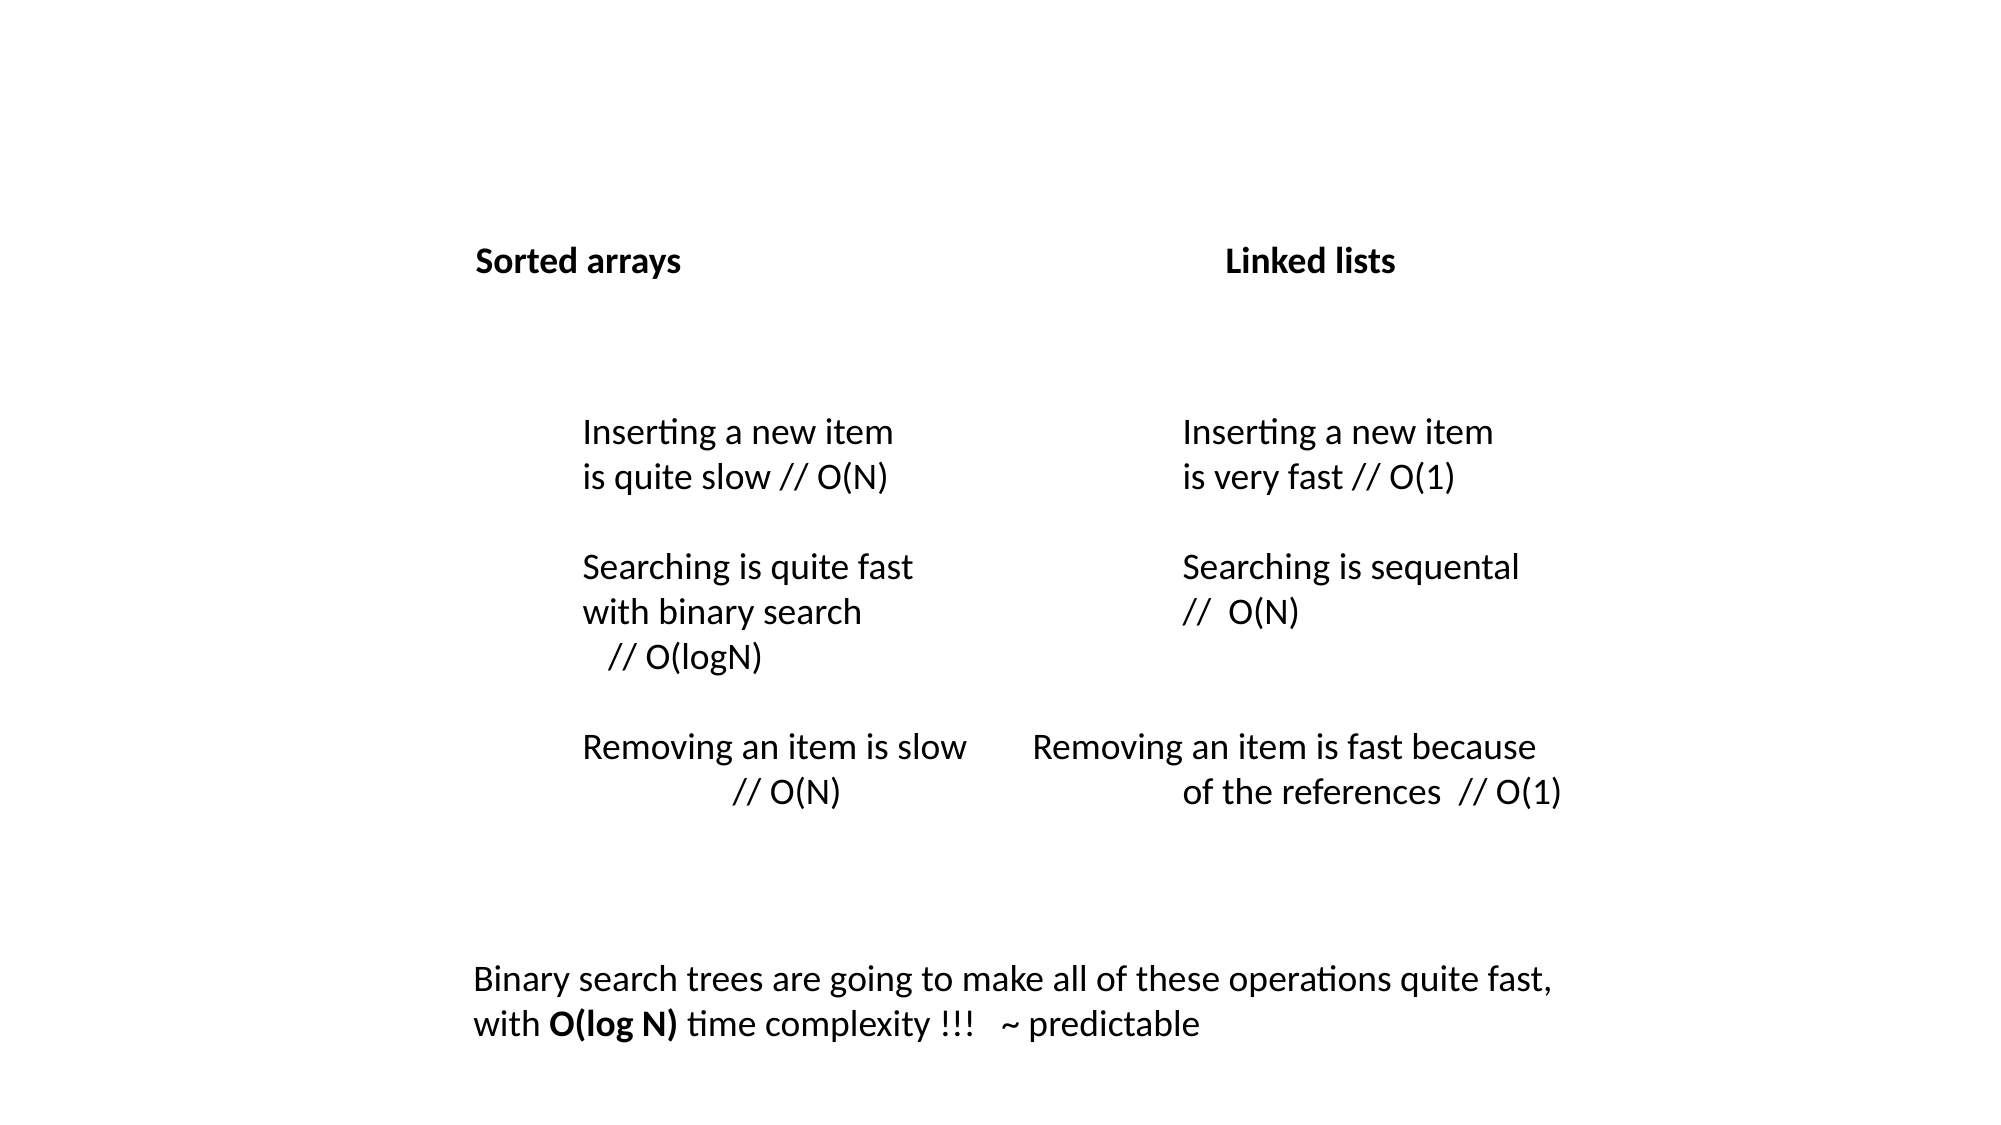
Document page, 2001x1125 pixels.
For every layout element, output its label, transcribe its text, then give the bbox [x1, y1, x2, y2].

text_box Inserting a new item Inserting a new item is quite slow // O(N) is very fast // O(1) Searching is quite fast Searching is sequental with binary search // O(N) // O(logN) Removing an item is slow Removing an item is fast because // O(N) of the references // O(1) [936, 399, 1578, 819]
text_box Inserting a new item Inserting a new item is quite slow // O(N) is very fast // O(1) Searching is quite fast Searching is sequental with binary search // O(N) // O(logN) Removing an item is slow Removing an item is fast because // O(N) of the references // O(1) [567, 399, 935, 819]
text_box Binary search trees are going to make all of these operations quite fast, with O(log N) time complexity !!! ~ predictable [458, 946, 1569, 1052]
text_box Sorted arrays Linked lists [460, 228, 935, 289]
text_box Sorted arrays Linked lists [936, 228, 1412, 289]
